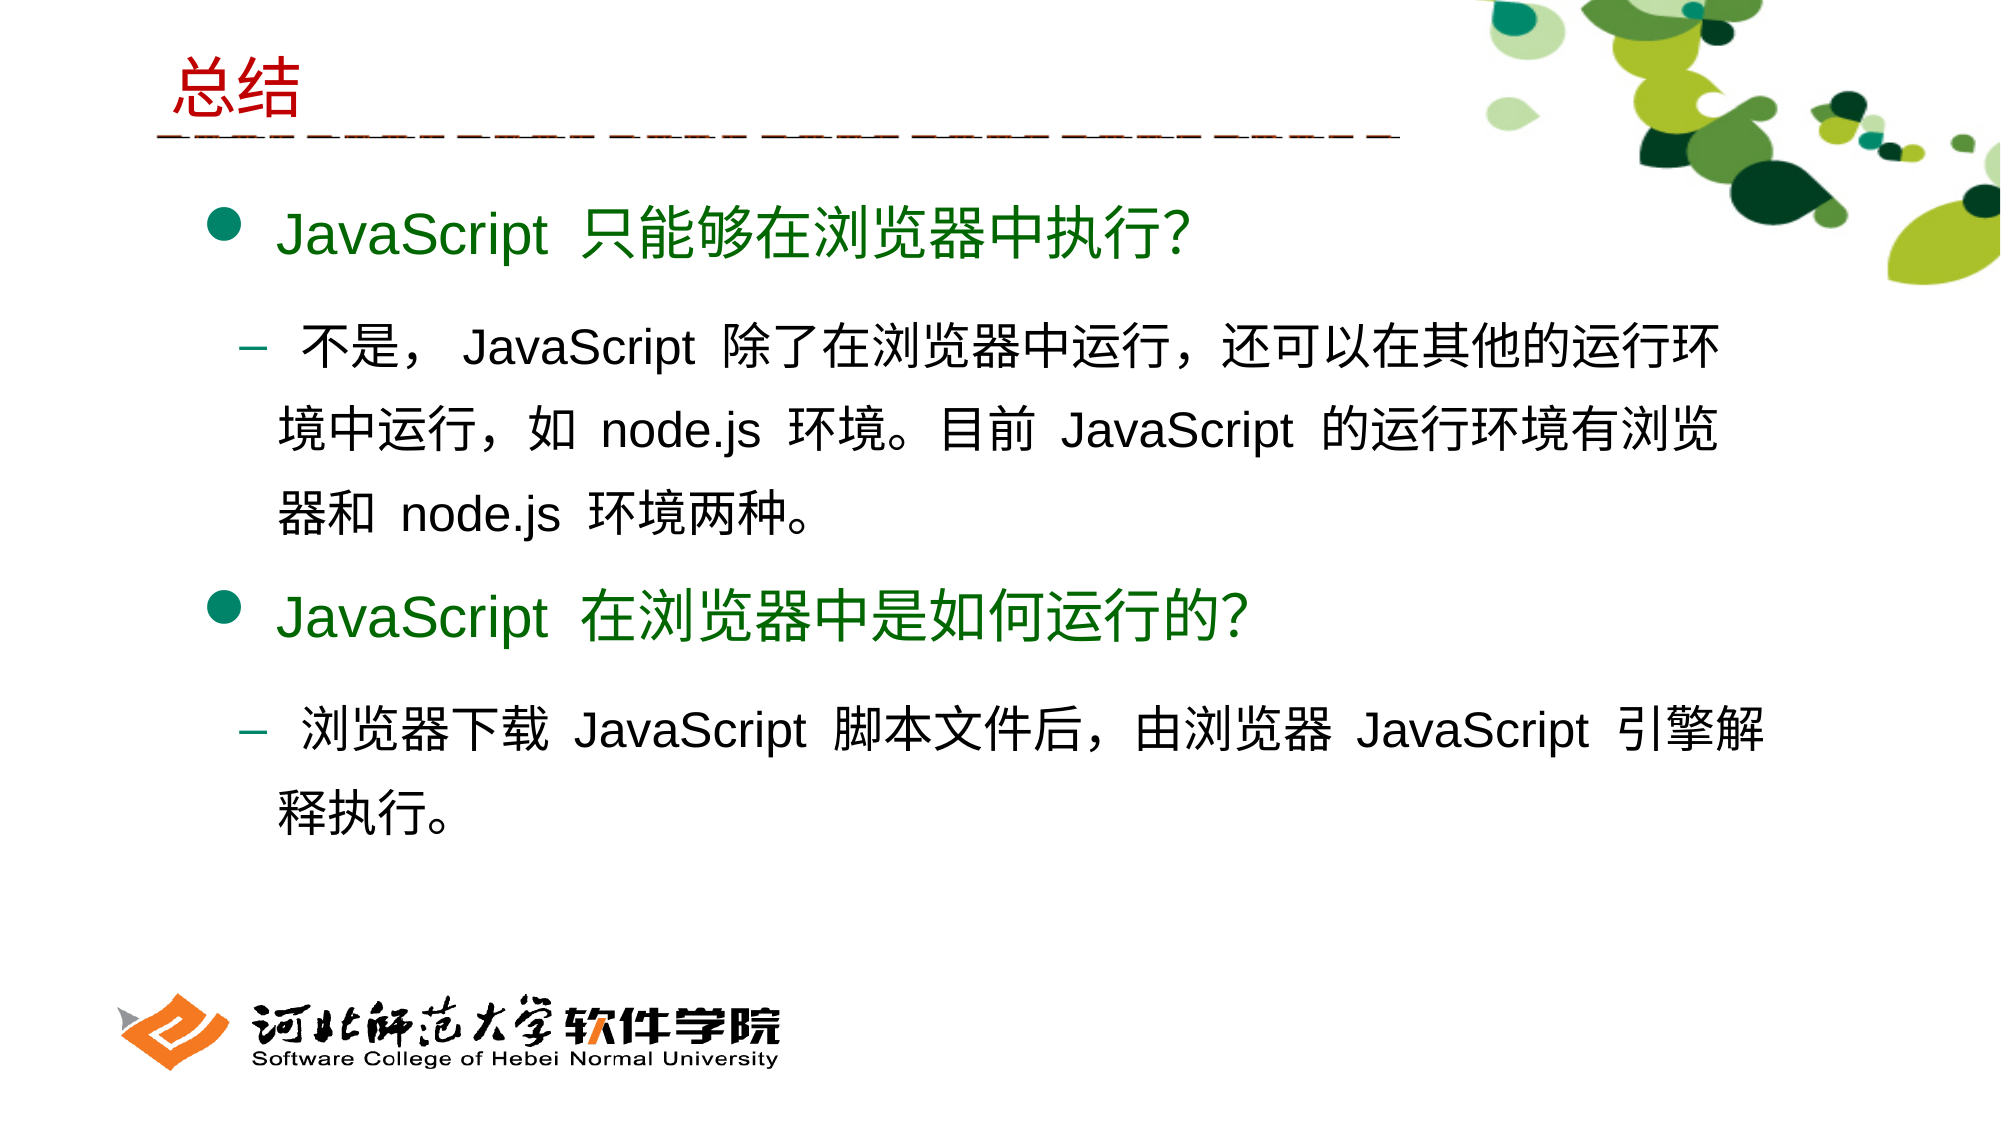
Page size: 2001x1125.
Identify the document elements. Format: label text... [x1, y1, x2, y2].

list JavaScript 只能够在浏览器中执行？ 不是，JavaScript 除了在浏览器中运行，还可以在其他的运行环境中运行，如 node.js 环境。目前 JavaScript 的运行环境有浏览器和 node.js 环境两种。 JavaScript 在浏览器中是如何运行的？ 浏览器下载 JavaScript 脚本文件后，由浏览器 JavaScript 引擎解释执行。 [187, 175, 1782, 983]
picture [0, 0, 2001, 1125]
list 总结 [155, 38, 1500, 120]
